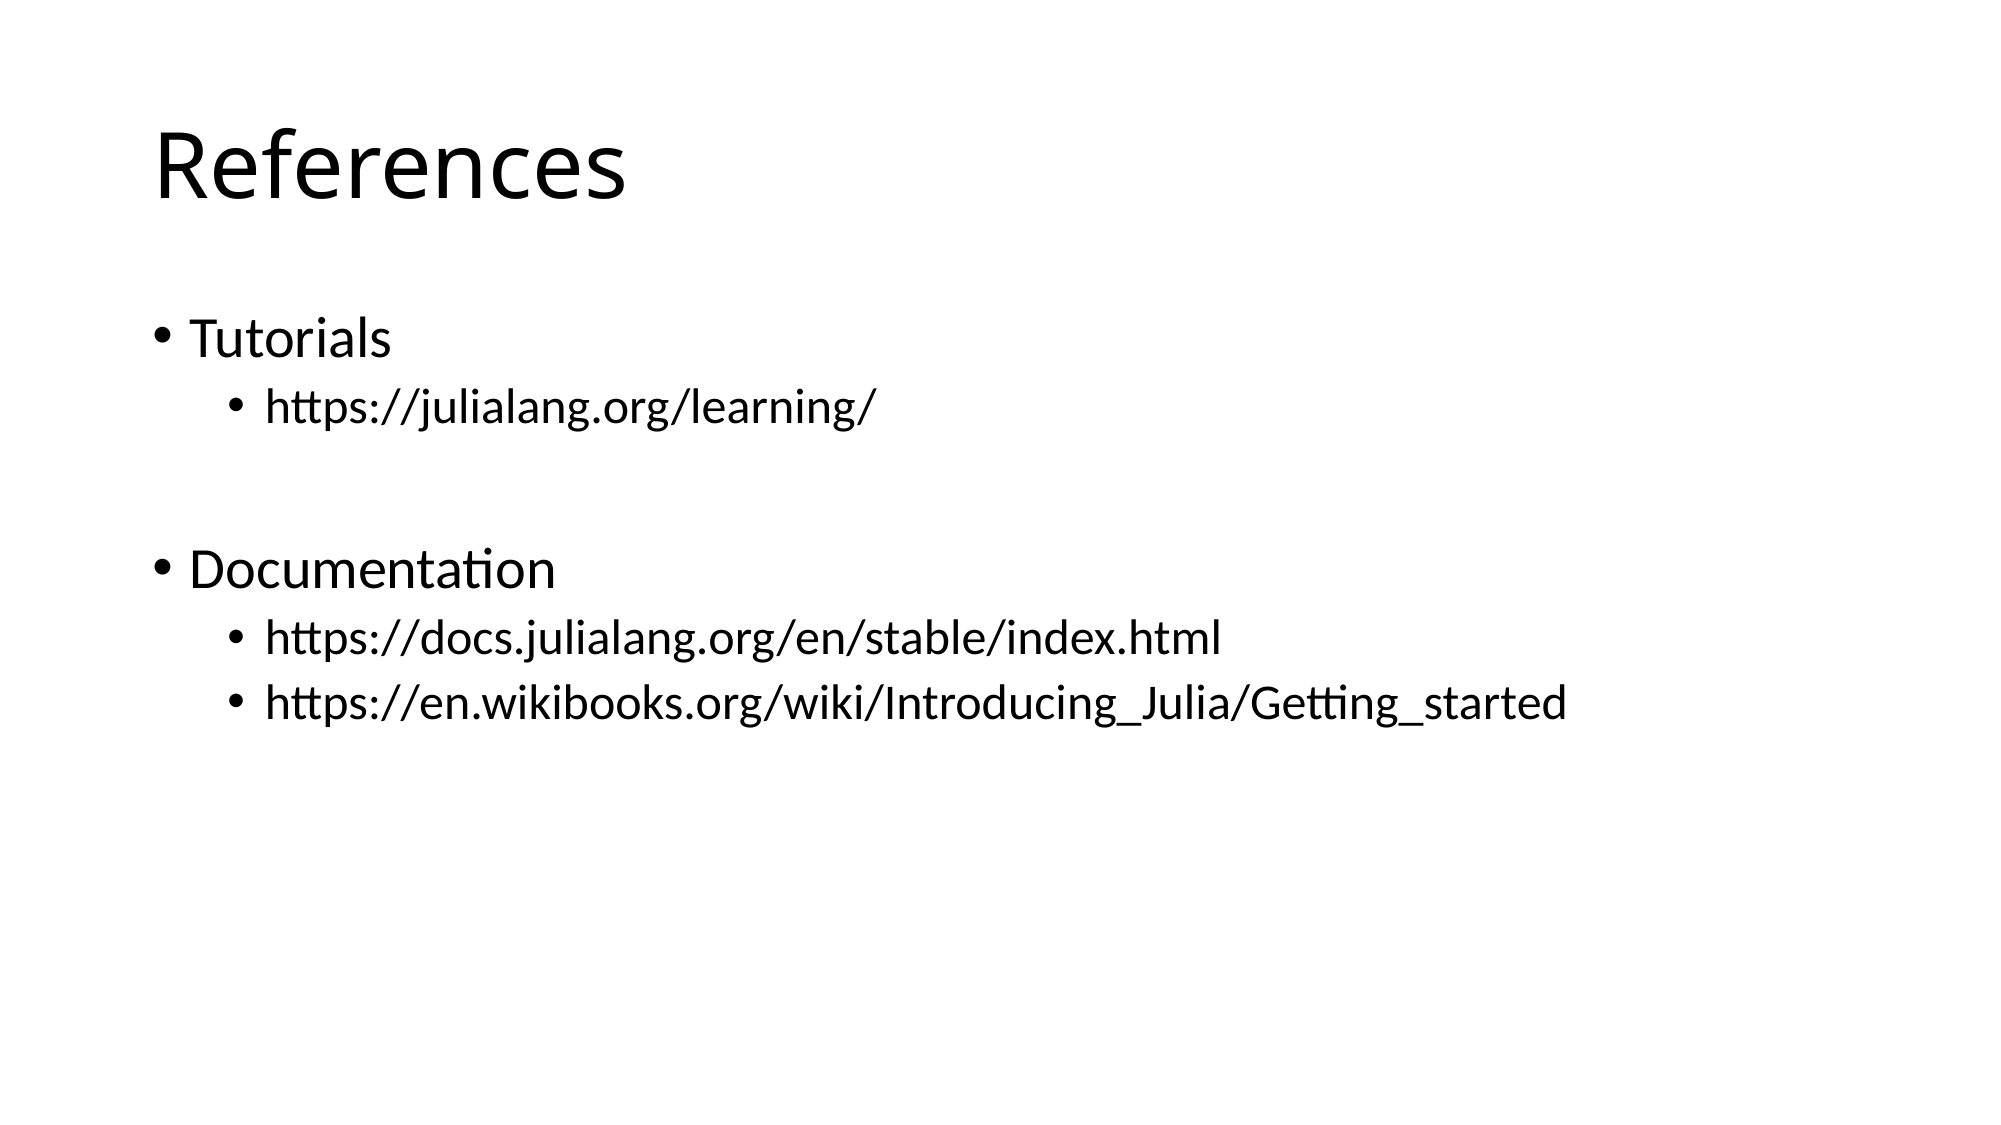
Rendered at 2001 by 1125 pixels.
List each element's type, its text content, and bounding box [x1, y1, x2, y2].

title References [137, 59, 1863, 278]
list Tutorials https://julialang.org/learning/ Documentation https://docs.julialang.org/en/stable/index.html https://en.wikibooks.org/wiki/Introducing_Julia/Getting_started [137, 299, 1863, 1014]
